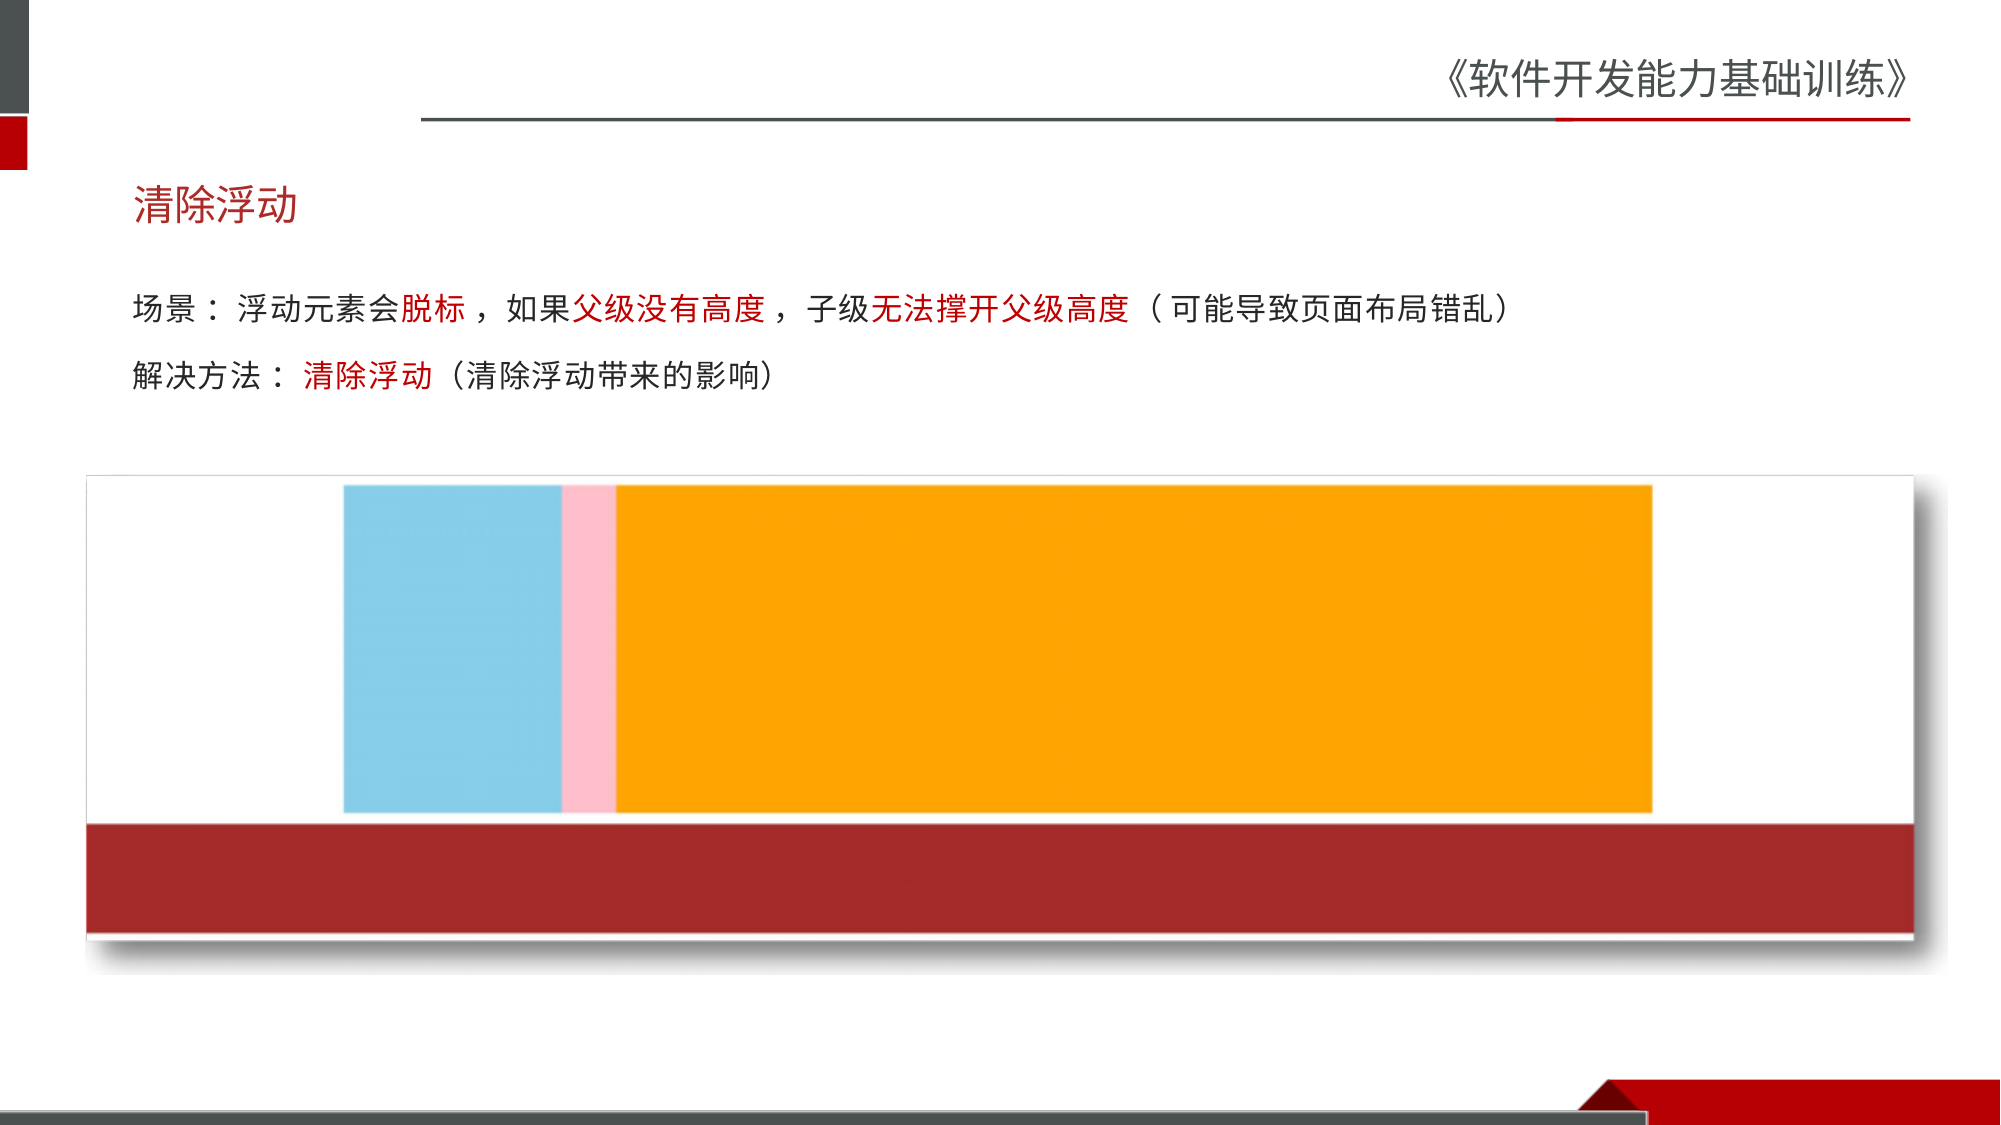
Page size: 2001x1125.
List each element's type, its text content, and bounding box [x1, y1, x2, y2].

picture [0, 1079, 1649, 1125]
text_box 场景 ：浮动元素会脱标 ，如果父级没有高度 ，子级无法撑开父级高度（ 可能导致页面布局错乱） 解决方法 ：清除浮动（清除浮动带来的影响） [130, 277, 1529, 397]
text_box 《软件开发能力基础训练》 [759, 43, 1929, 105]
picture [0, 0, 29, 170]
picture [85, 474, 1948, 975]
text_box 清除浮动 [131, 182, 300, 232]
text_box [420, 117, 1911, 122]
text_box HTML+ CSS [0, 1077, 2000, 1125]
